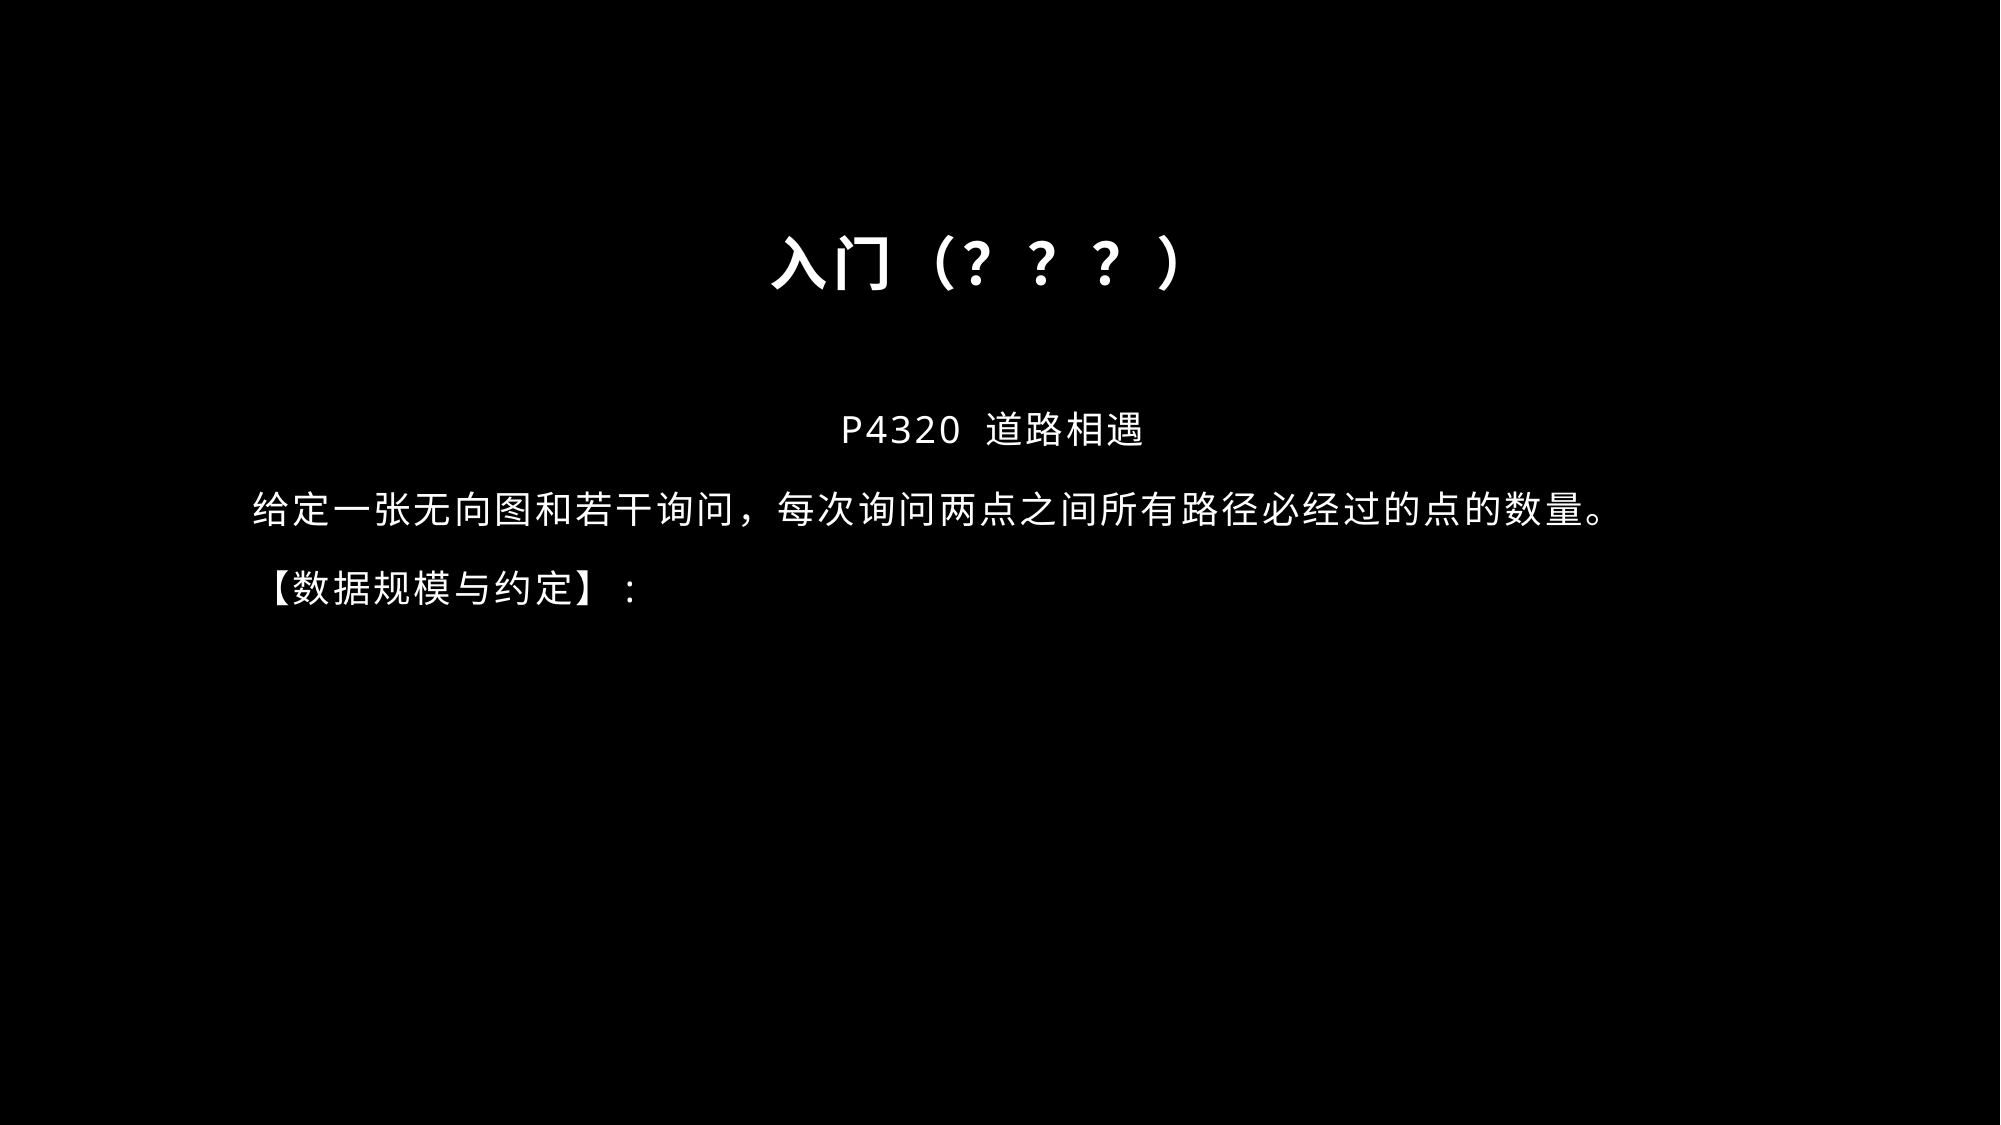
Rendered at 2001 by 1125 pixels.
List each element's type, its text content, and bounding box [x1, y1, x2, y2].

title 入门（？？？） [234, 171, 1750, 313]
